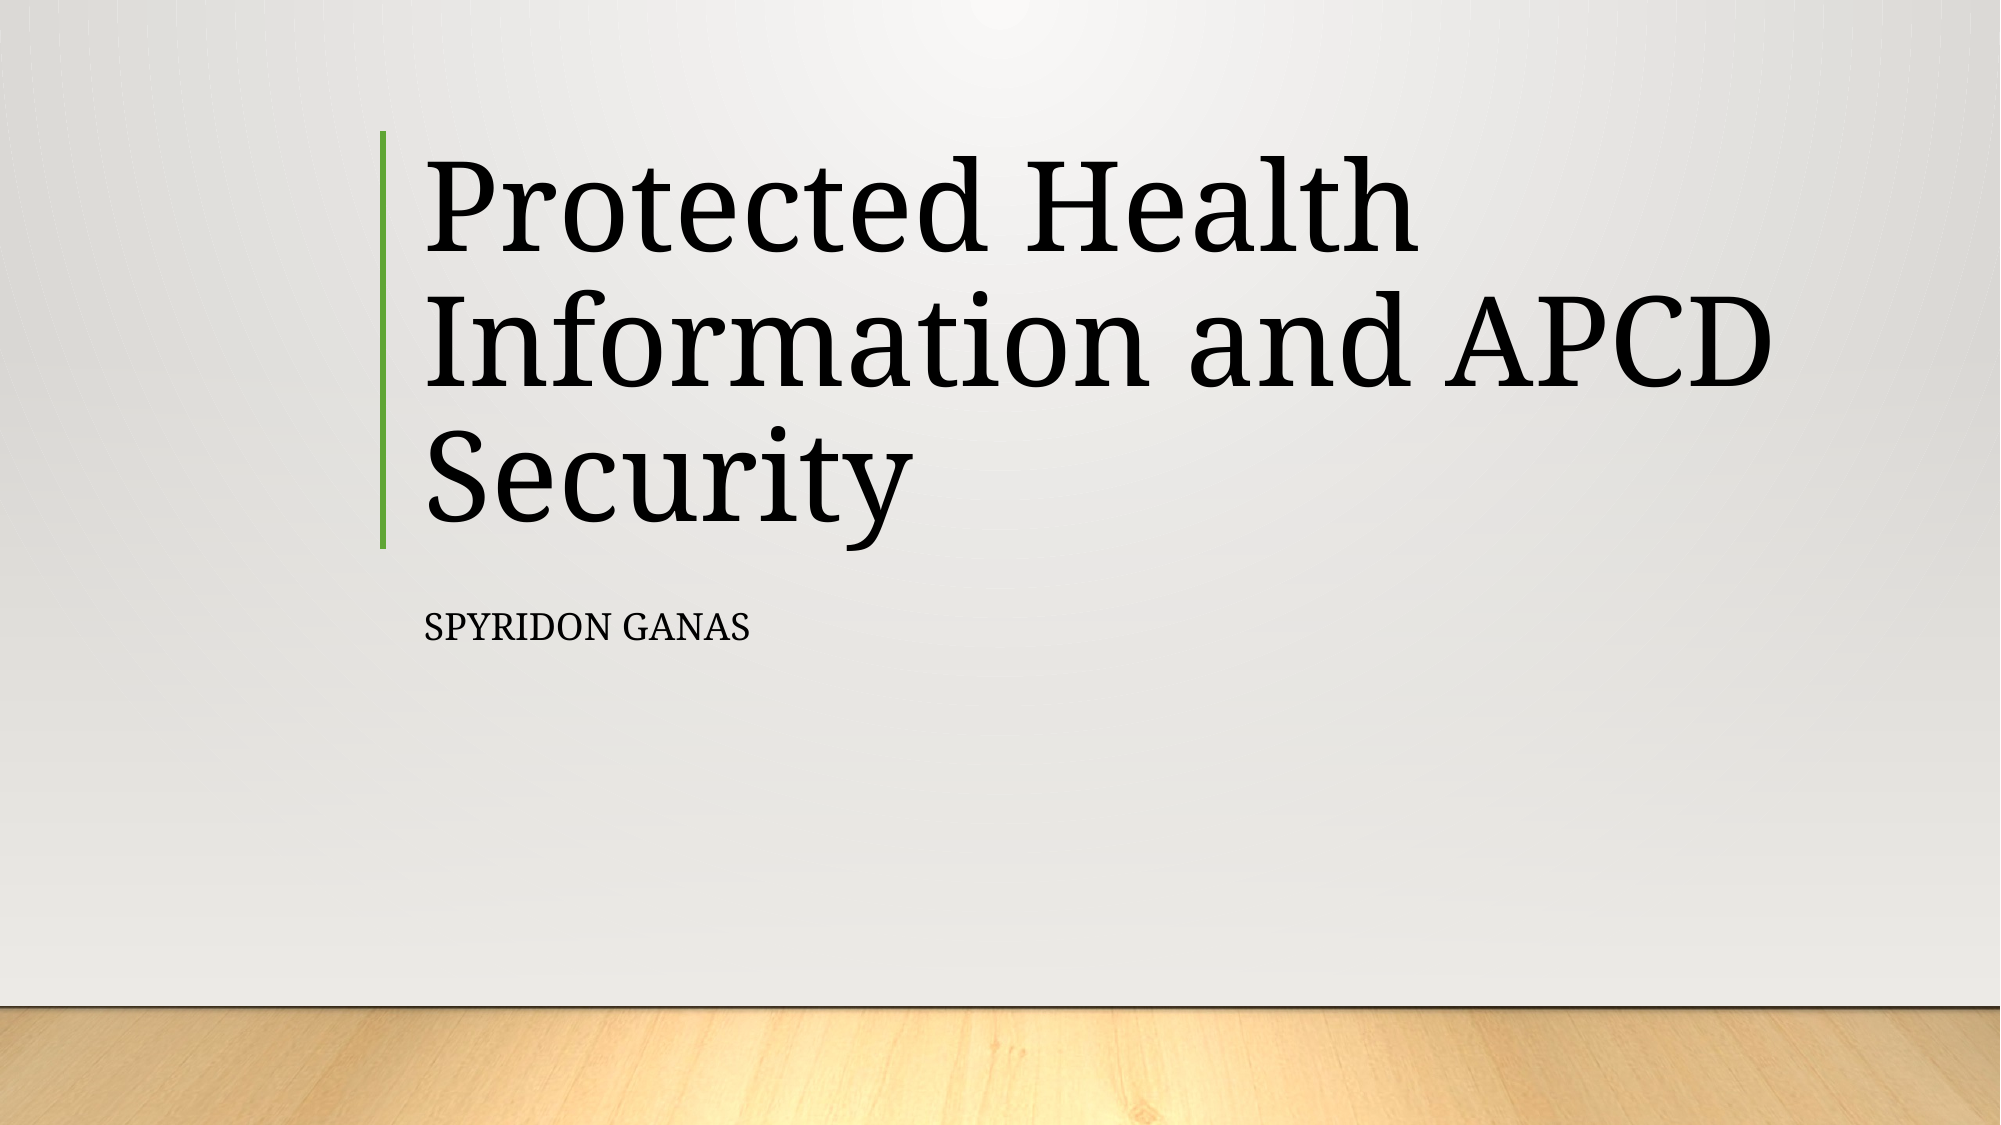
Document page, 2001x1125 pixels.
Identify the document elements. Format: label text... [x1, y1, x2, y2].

subtitle Spyridon Ganas [408, 579, 1814, 740]
title Protected Health Information and APCD Security [408, 131, 1814, 549]
picture [0, 1006, 2000, 1125]
